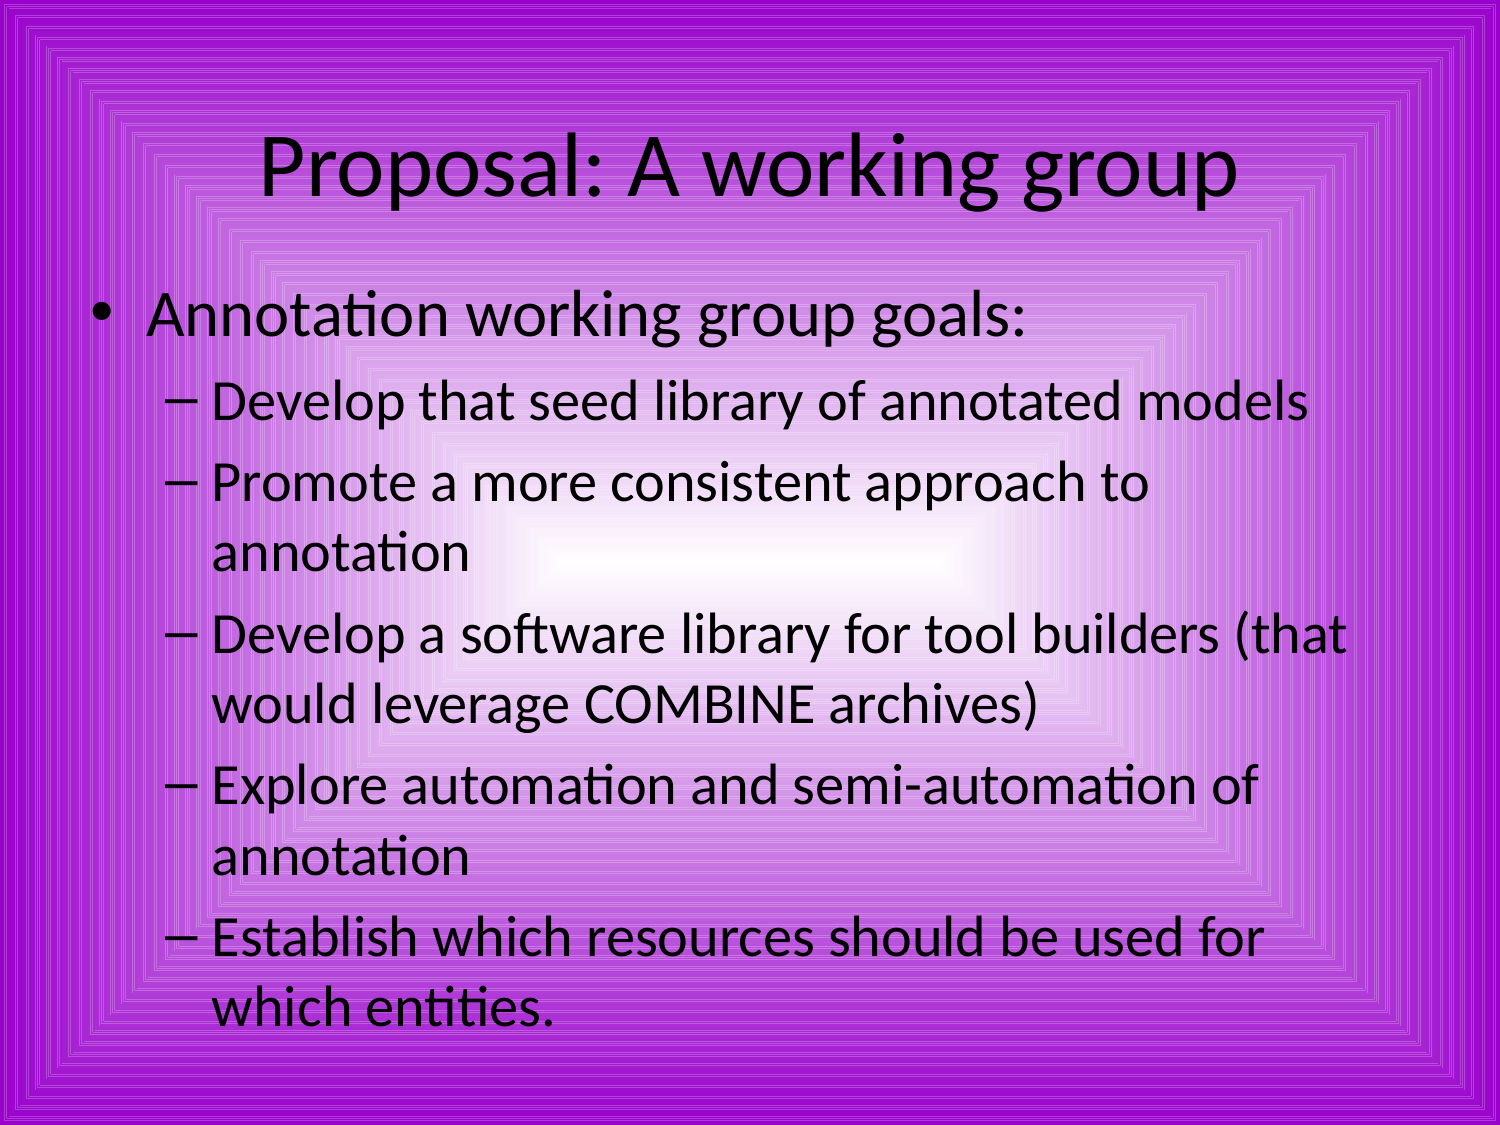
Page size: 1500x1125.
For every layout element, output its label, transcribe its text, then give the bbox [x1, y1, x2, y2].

title Proposal: A working group [75, 87, 1425, 233]
list Annotation working group goals: Develop that seed library of annotated models Promote a more consistent approach to annotation Develop a software library for tool builders (that would leverage COMBINE archives) Explore automation and semi-automation of annotation Establish which resources should be used for which entities. [75, 262, 1425, 1005]
